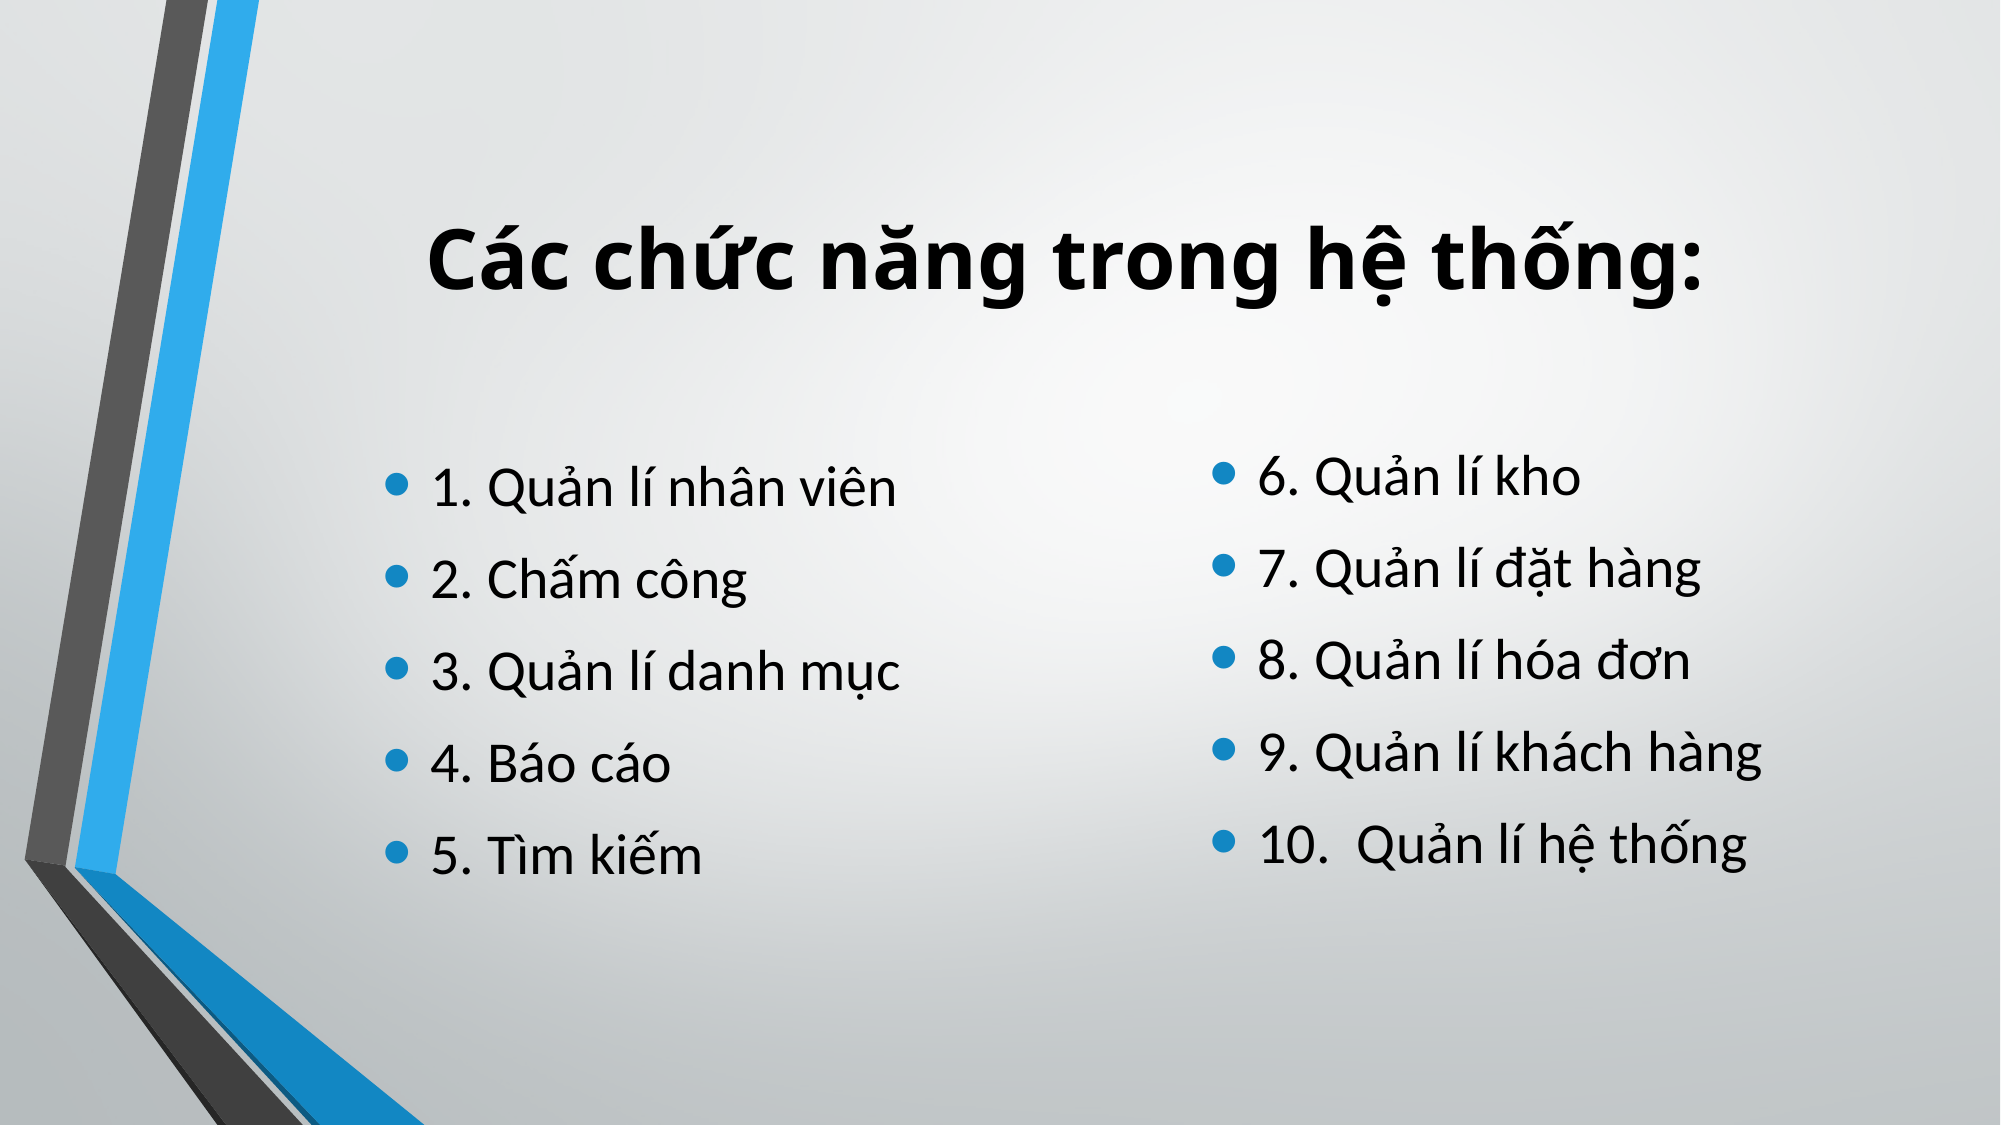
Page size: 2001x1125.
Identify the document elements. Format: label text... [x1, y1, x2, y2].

text_box 6. Quản lí kho 7. Quản lí đặt hàng 8. Quản lí hóa đơn 9. Quản lí khách hàng 10. Quản lí hệ thống [1194, 399, 1782, 913]
title Các chức năng trong hệ thống: [243, 112, 1887, 400]
list 1. Quản lí nhân viên 2. Chấm công 3. Quản lí danh mục 4. Báo cáo 5. Tìm kiếm [367, 441, 934, 954]
